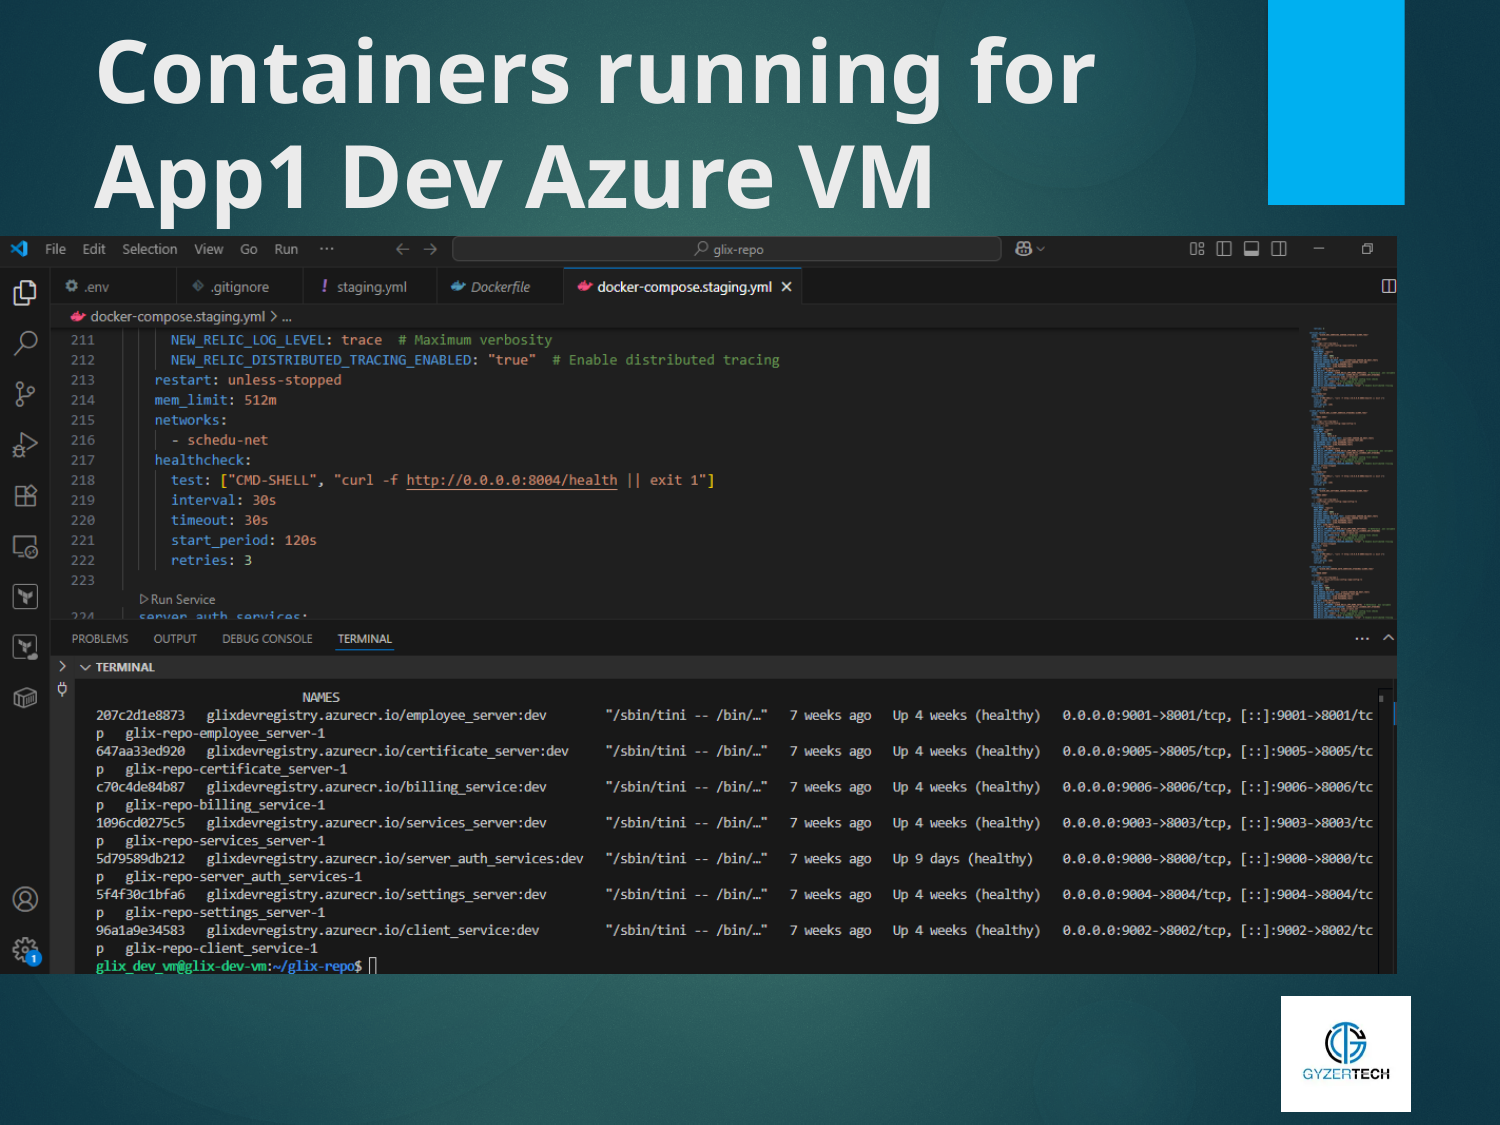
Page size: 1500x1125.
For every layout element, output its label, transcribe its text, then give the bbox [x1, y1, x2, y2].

picture [1281, 996, 1411, 1113]
picture [0, 236, 1397, 975]
title Containers running for App1 Dev Azure VM [79, 8, 1237, 234]
text_box [1267, 0, 1406, 207]
